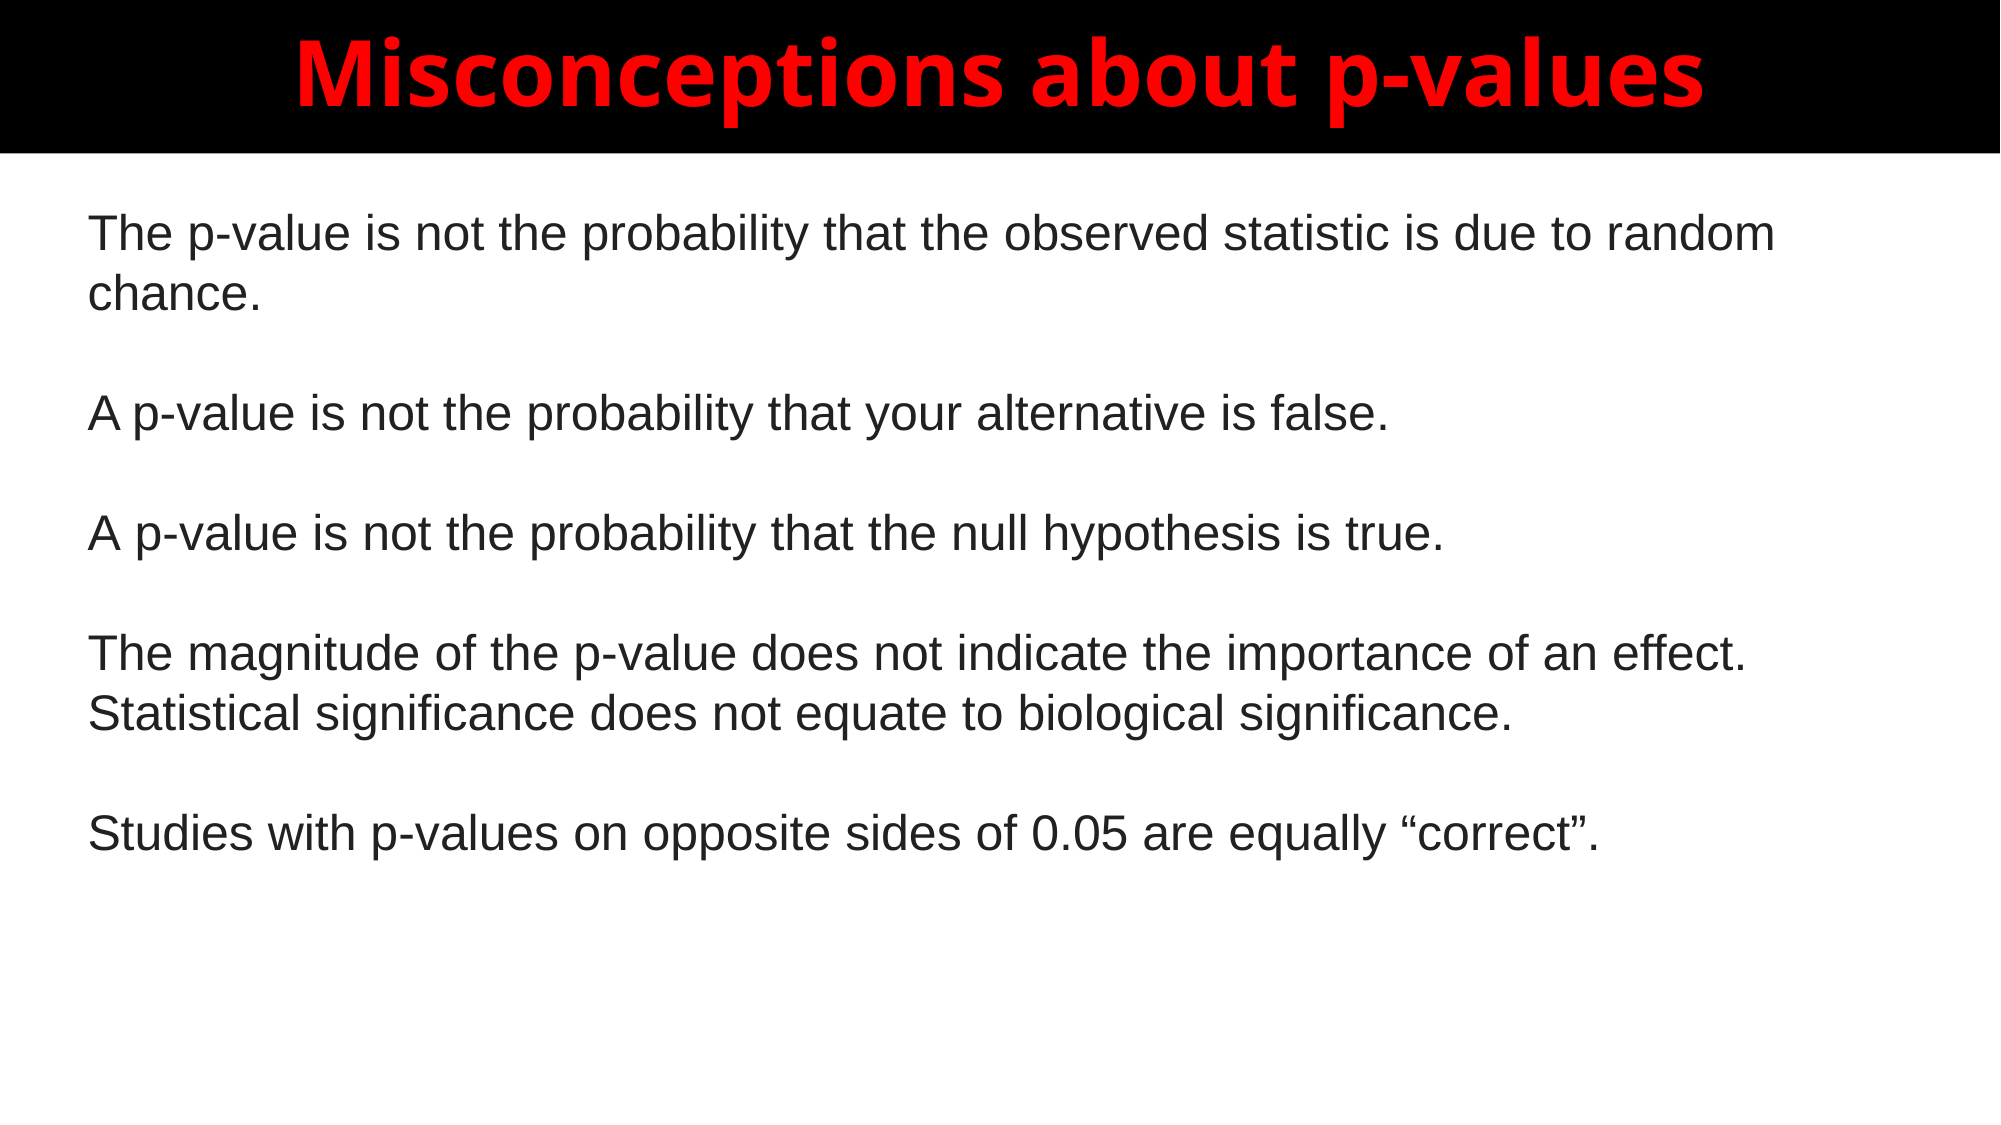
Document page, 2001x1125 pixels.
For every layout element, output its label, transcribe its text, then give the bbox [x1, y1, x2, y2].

text_box The p-value is not the probability that the observed statistic is due to random chance. A p-value is not the probability that your alternative is false. A p-value is not the probability that the null hypothesis is true. The magnitude of the p-value does not indicate the importance of an effect. Statistical significance does not equate to biological significance. Studies with p-values on opposite sides of 0.05 are equally “correct”. [72, 192, 1941, 868]
title Misconceptions about p-values [0, 0, 2000, 154]
